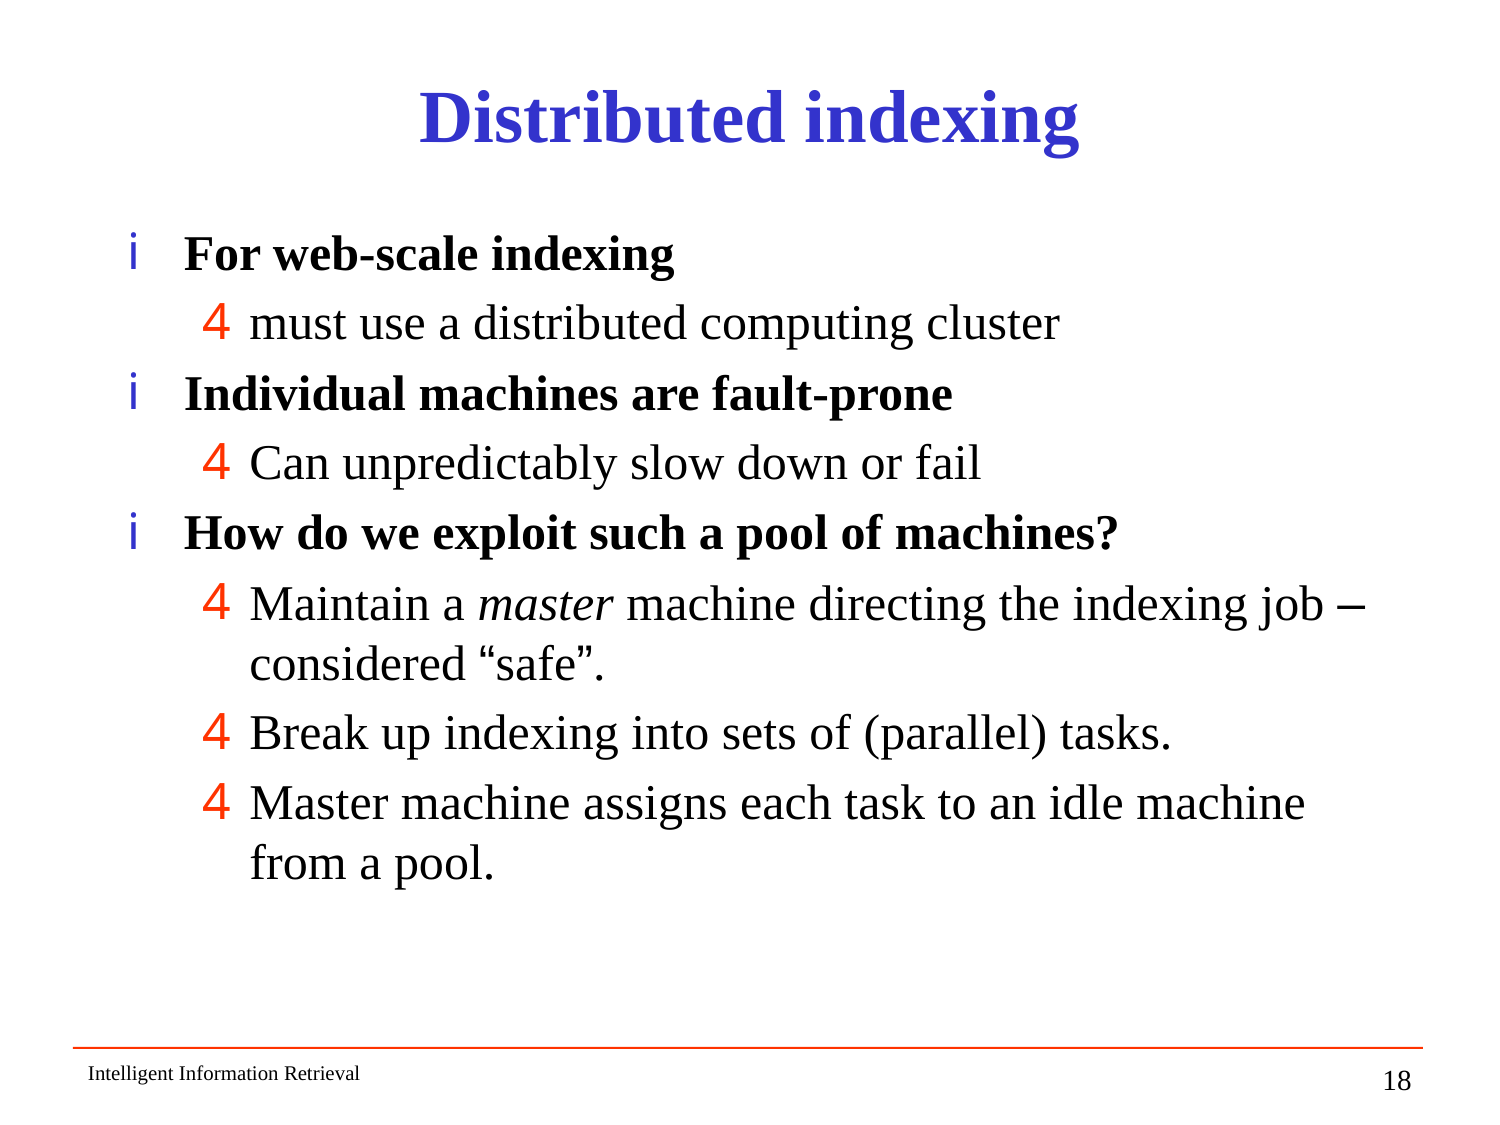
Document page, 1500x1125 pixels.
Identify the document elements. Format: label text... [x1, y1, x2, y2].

footer Intelligent Information Retrieval [72, 1051, 636, 1090]
slide_number 18 [1114, 1053, 1428, 1092]
title Distributed indexing [112, 49, 1388, 176]
list For web-scale indexing must use a distributed computing cluster Individual machines are fault-prone Can unpredictably slow down or fail How do we exploit such a pool of machines? Maintain a master machine directing the indexing job – considered “safe”. Break up indexing into sets of (parallel) tasks. Master machine assigns each task to an idle machine from a pool. [112, 212, 1388, 1013]
